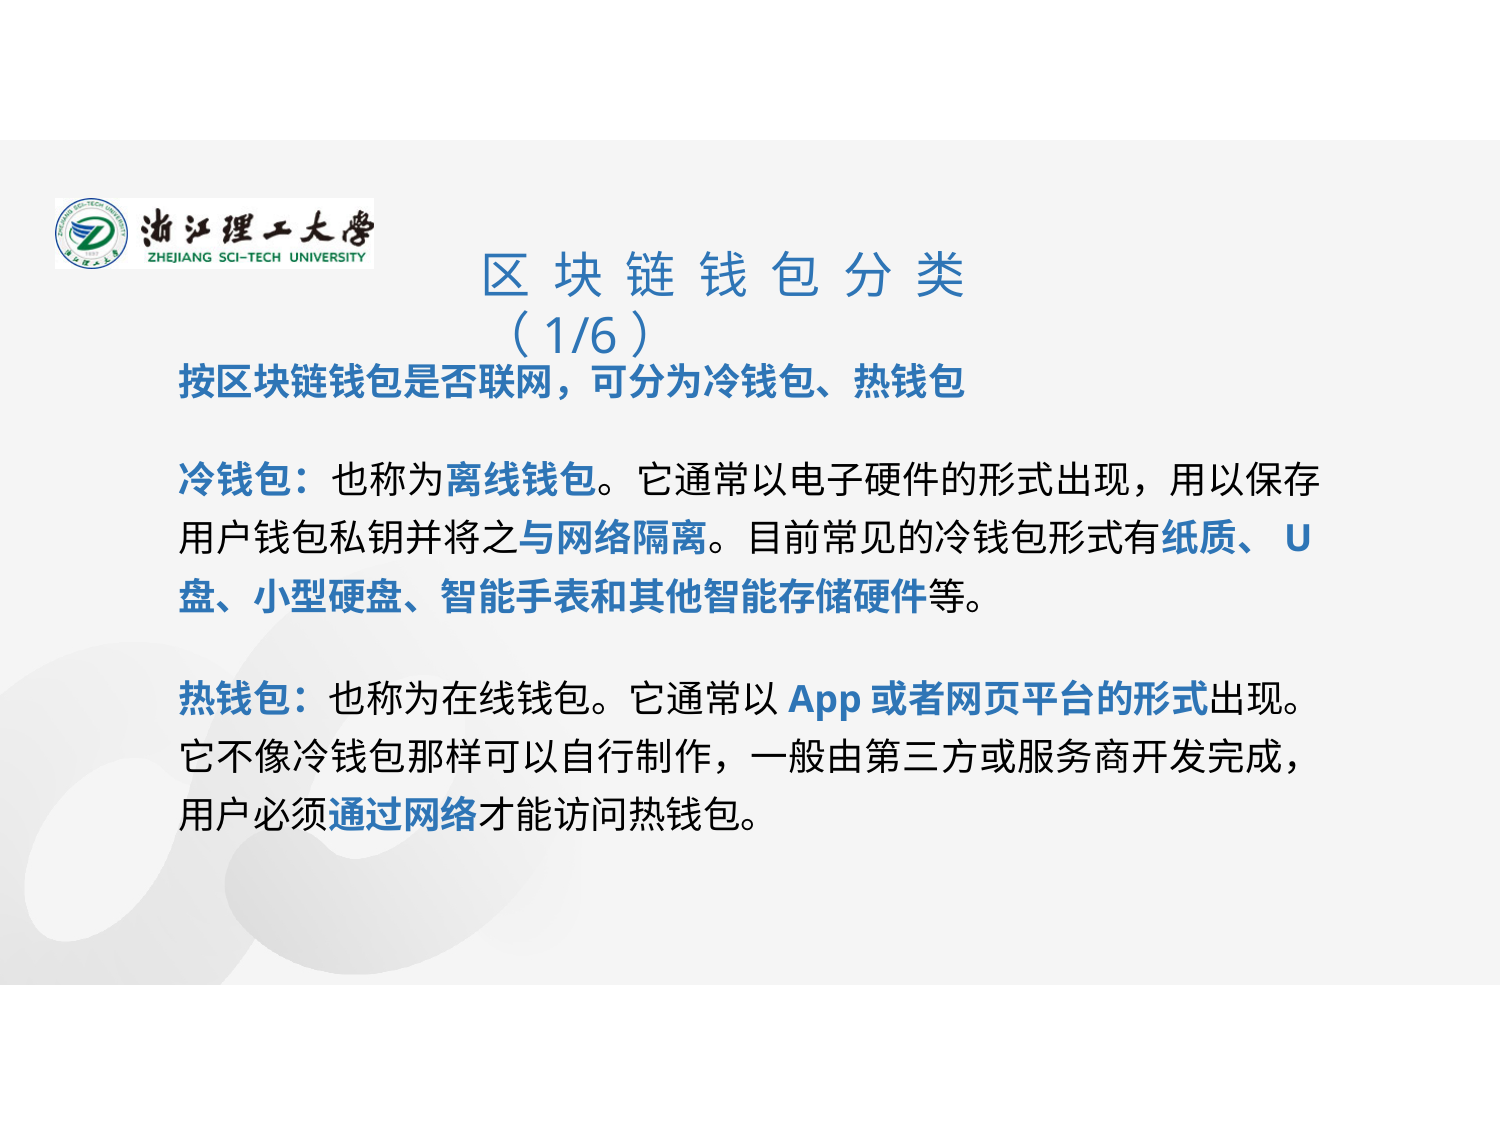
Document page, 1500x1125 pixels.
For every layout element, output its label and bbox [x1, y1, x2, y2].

picture [0, 140, 1500, 985]
